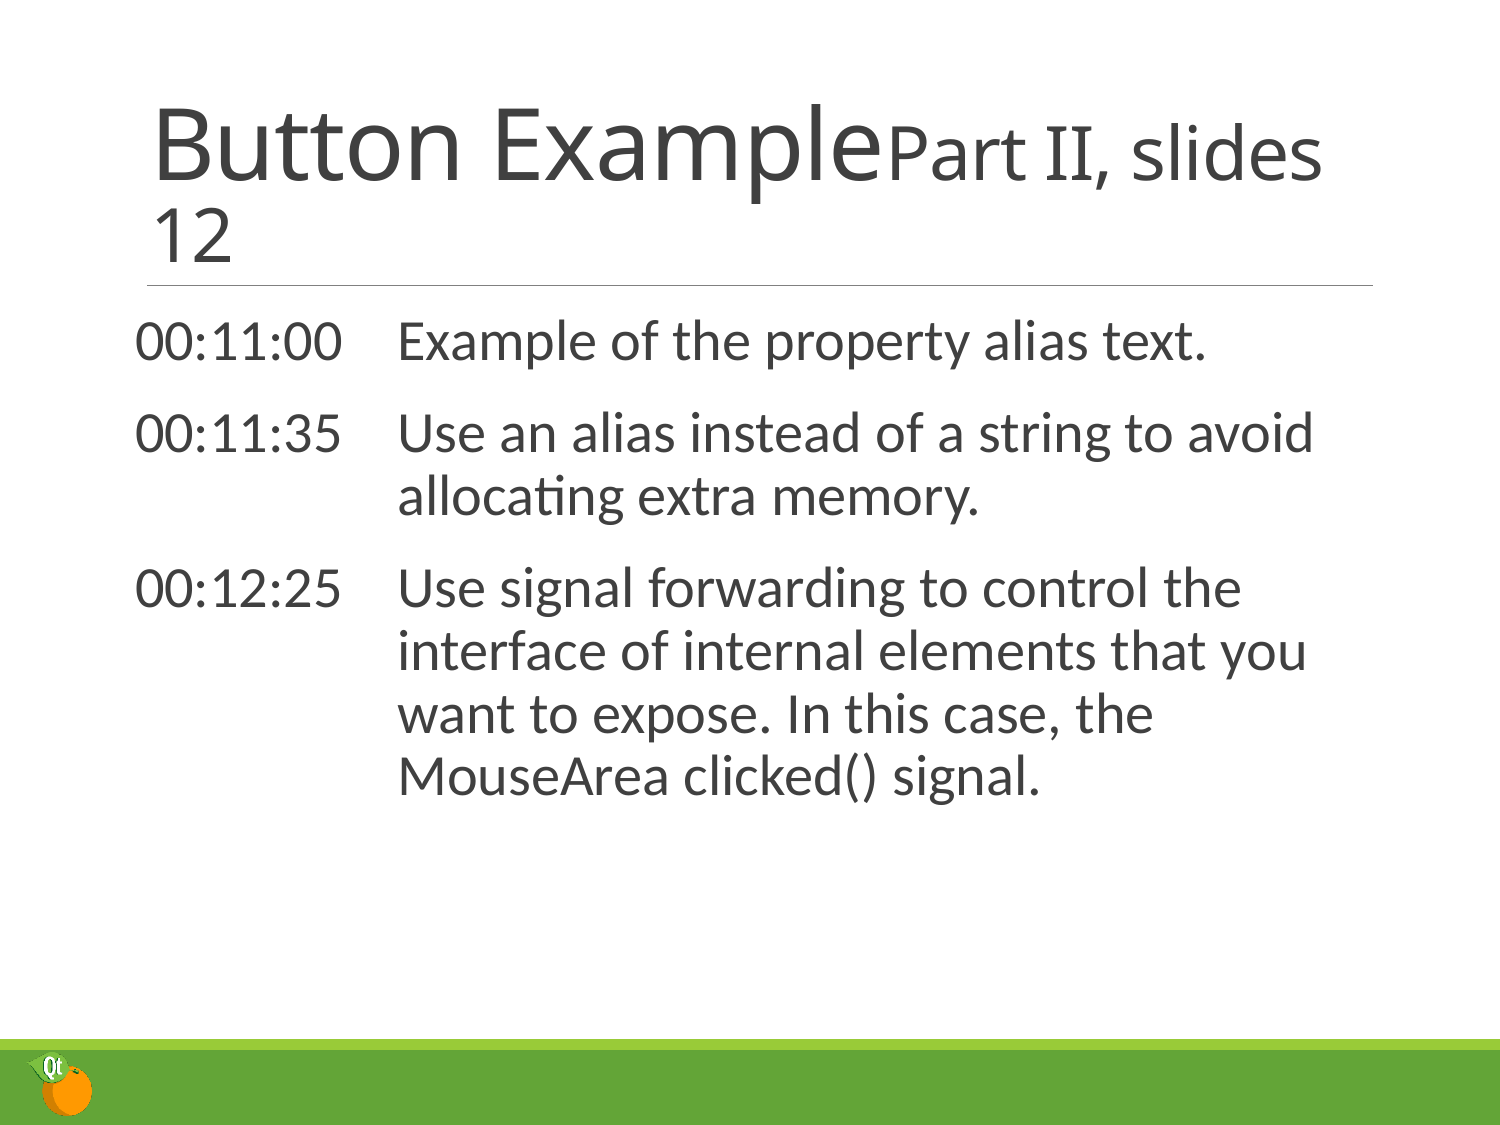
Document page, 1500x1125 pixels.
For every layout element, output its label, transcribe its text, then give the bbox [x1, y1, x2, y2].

list 00:11:00 Example of the property alias text. 00:11:35 Use an alias instead of a string to avoid allocating extra memory. 00:12:25 Use signal forwarding to control the interface of internal elements that you want to expose. In this case, the MouseArea clicked() signal. [135, 302, 1373, 963]
picture [26, 1052, 92, 1116]
title Button Example Part II, slides 12 [135, 47, 1373, 285]
